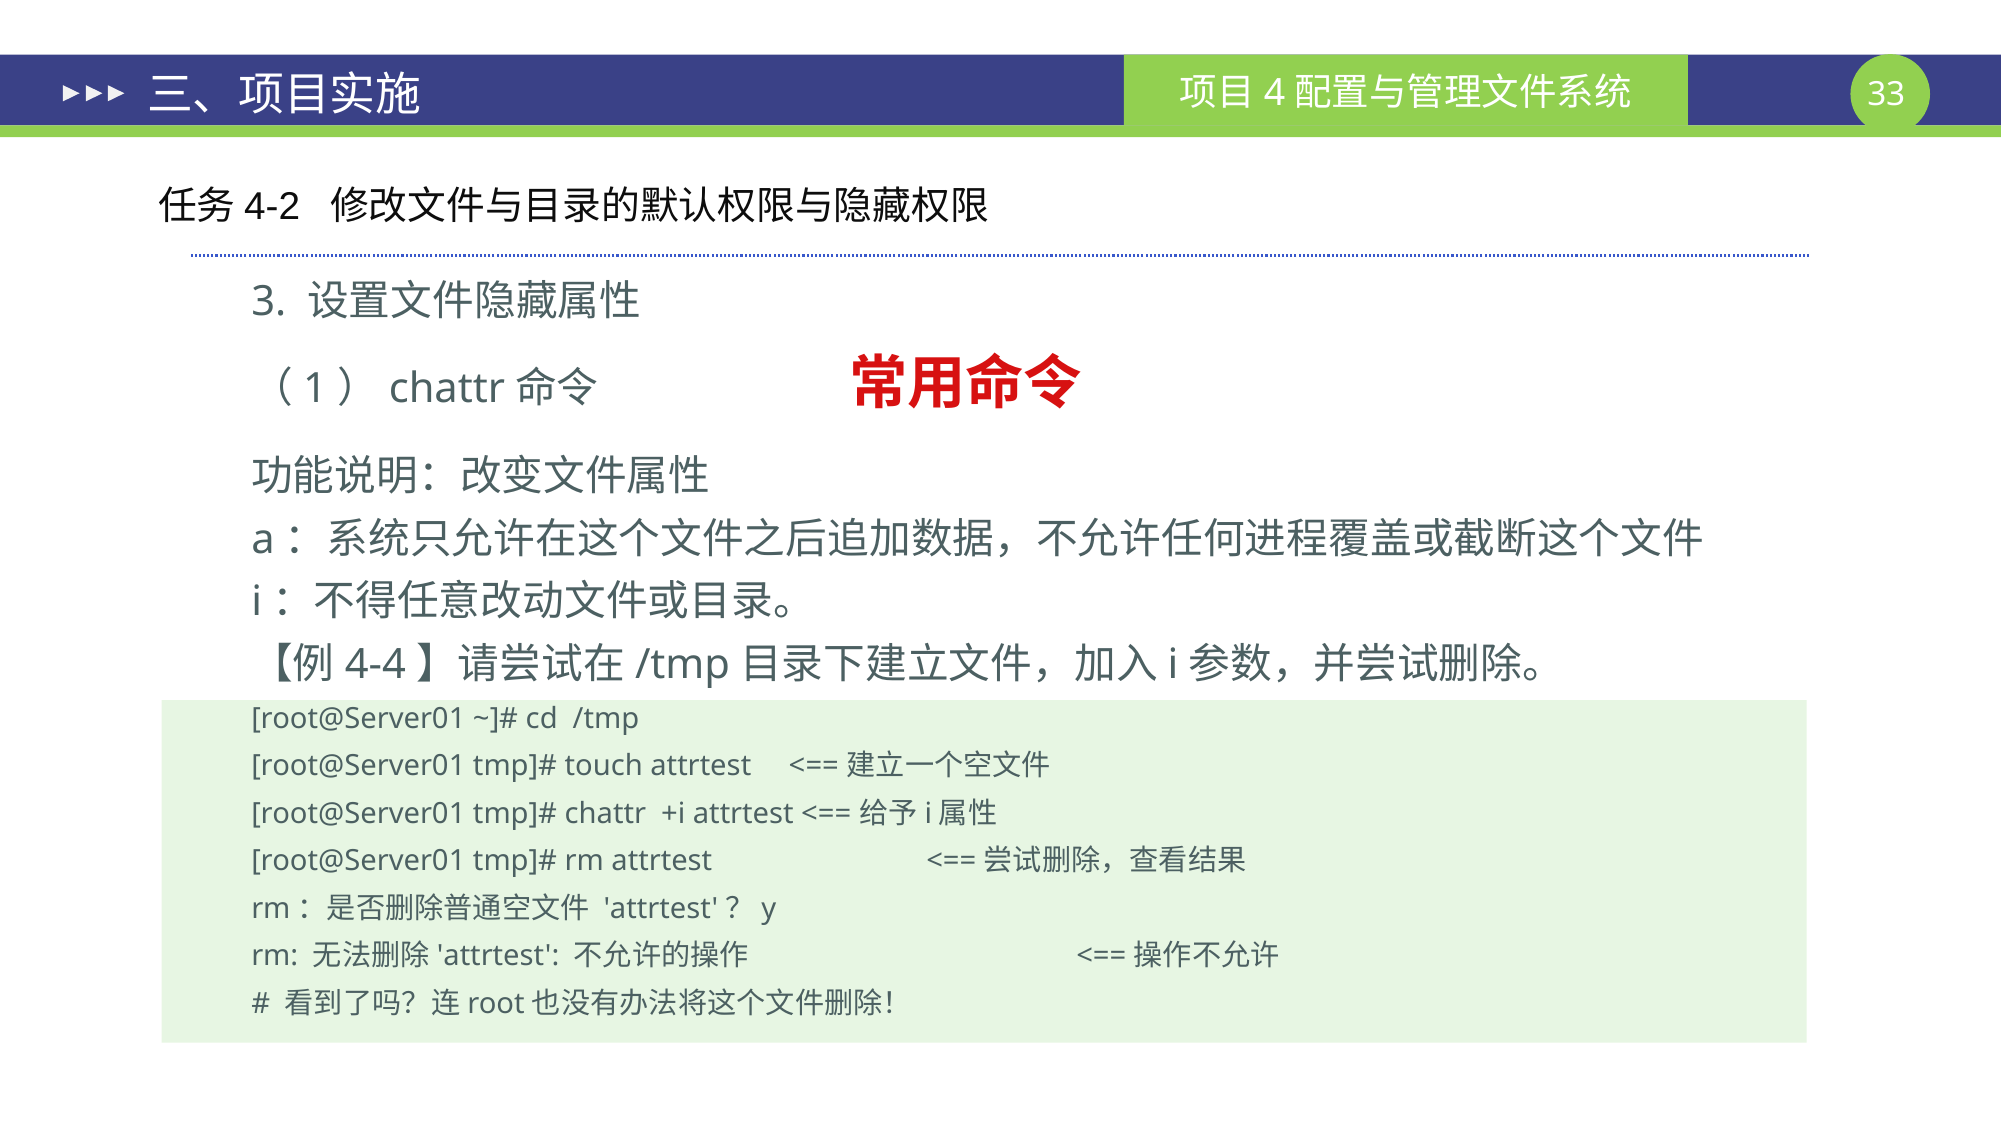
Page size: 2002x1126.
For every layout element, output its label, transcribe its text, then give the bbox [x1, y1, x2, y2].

list 任务4-2 修改文件与目录的默认权限与隐藏权限 [138, 161, 1901, 238]
title 三、项目实施 [127, 59, 1207, 126]
text_box 3. 设置文件隐藏属性 （1）chattr命令 功能说明：改变文件属性 a：系统只允许在这个文件之后追加数据，不允许任何进程覆盖或截断这个文件 i：不得任意改动文件或目录。 【例4-4】请尝试在/tmp目录下建立文件，加入i参数，并尝试删除。 [root@Server01 ~]# cd /tmp [root@Server01 tmp]# touch attrtest <==建立一个空文件 [root@Server01 tmp]# chattr +i attrtest <==给予i属性 [root@Server01 tmp]# rm attrtest <==尝试删除，查看结果 rm：是否删除普通空文件 'attrtest'？y rm: 无法删除'attrtest': 不允许的操作 <==操作不允许 # 看到了吗？连root也没有办法将这个文件删除！ [161, 241, 1784, 1027]
text_box [159, 698, 1809, 1045]
text_box 常用命令 [834, 337, 1098, 423]
